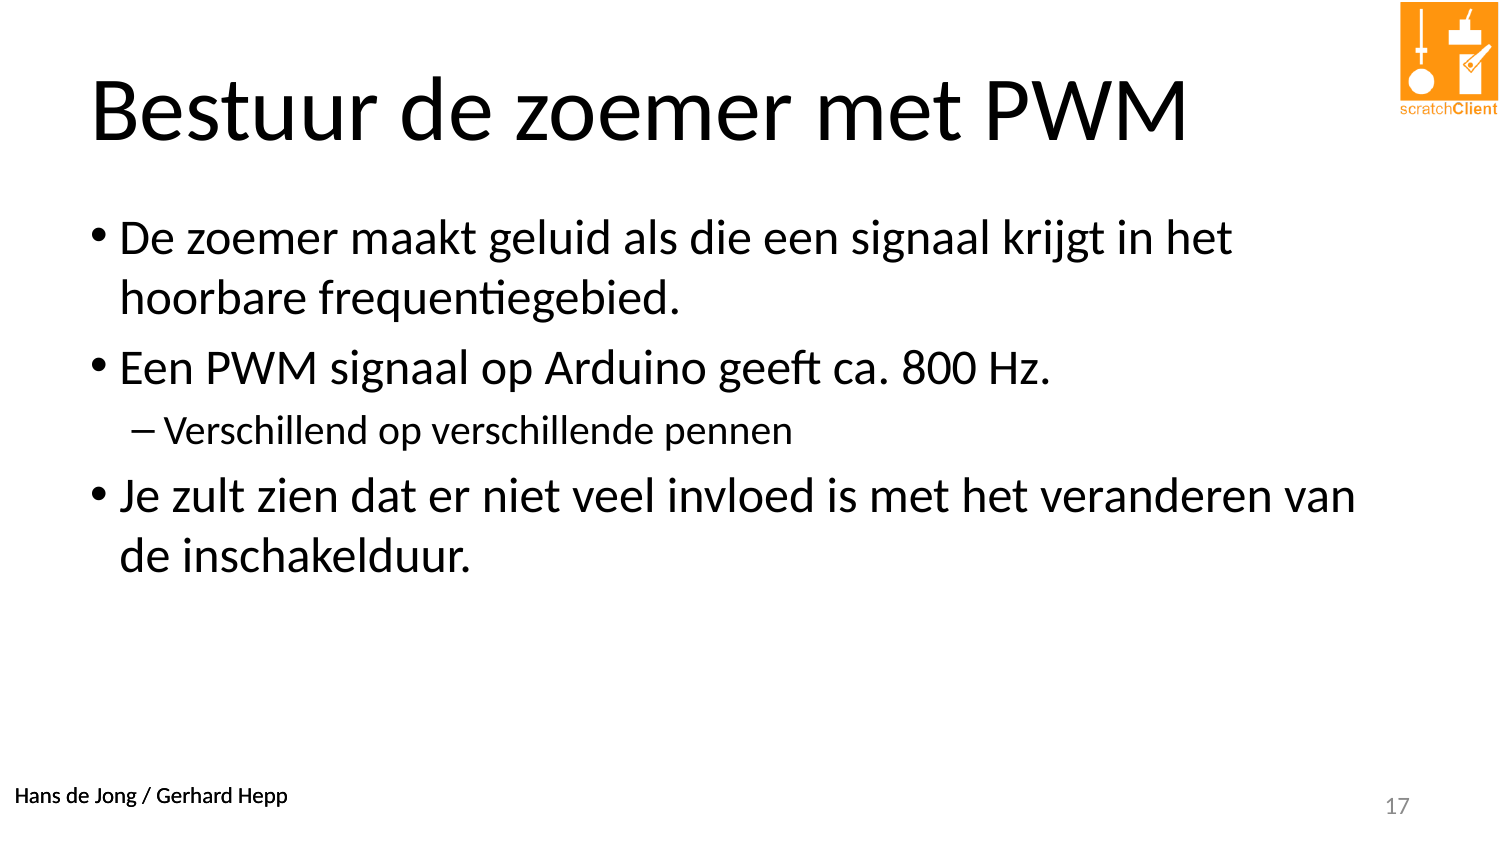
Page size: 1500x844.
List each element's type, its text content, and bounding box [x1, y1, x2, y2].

picture [1398, 2, 1499, 118]
title Bestuur de zoemer met PWM [75, 33, 1425, 175]
list De zoemer maakt geluid als die een signaal krijgt in het hoorbare frequentiegebied. Een PWM signaal op Arduino geeft ca. 800 Hz. Verschillend op verschillende pennen Je zult zien dat er niet veel invloed is met het veranderen van de inschakelduur. [75, 196, 1425, 754]
slide_number 17 [1340, 782, 1425, 827]
